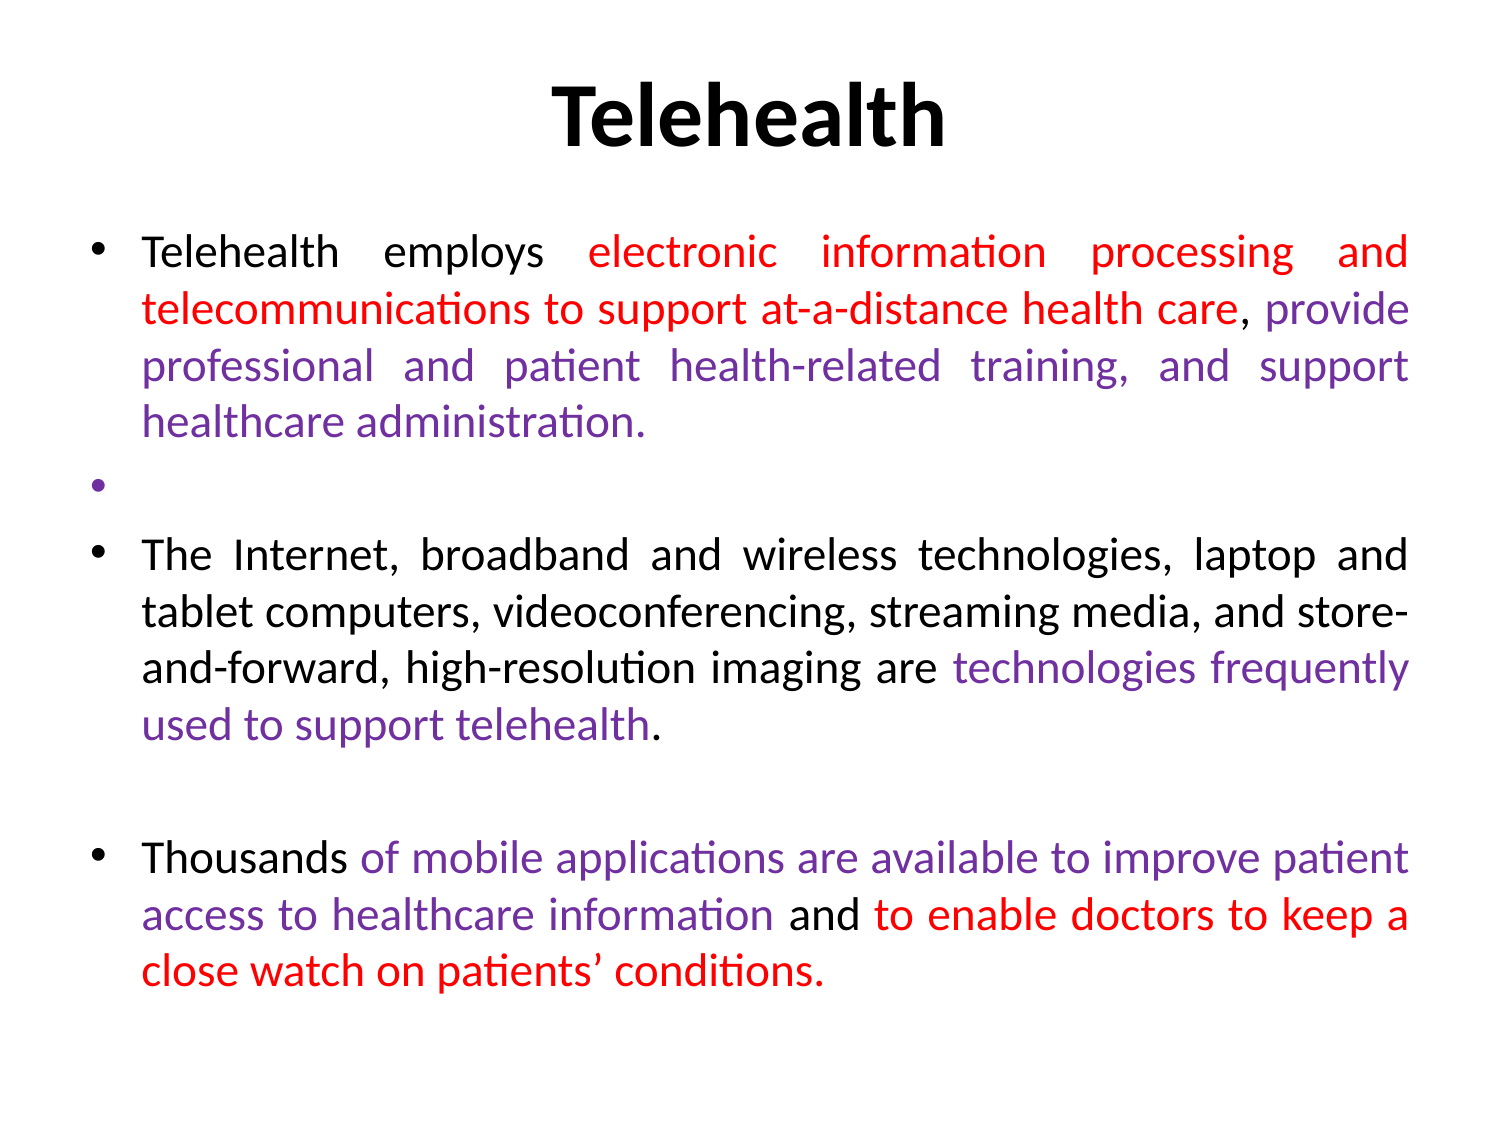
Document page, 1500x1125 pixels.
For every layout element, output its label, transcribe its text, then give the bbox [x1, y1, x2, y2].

list Telehealth employs electronic information processing and telecommunications to support at-a-distance health care, provide professional and patient health-related training, and support healthcare administration. The Internet, broadband and wireless technologies, laptop and tablet computers, videoconferencing, streaming media, and store-and-forward, high-resolution imaging are technologies frequently used to support telehealth. Thousands of mobile applications are available to improve patient access to healthcare information and to enable doctors to keep a close watch on patients’ conditions. [75, 212, 1425, 1005]
title Telehealth [75, 45, 1425, 175]
